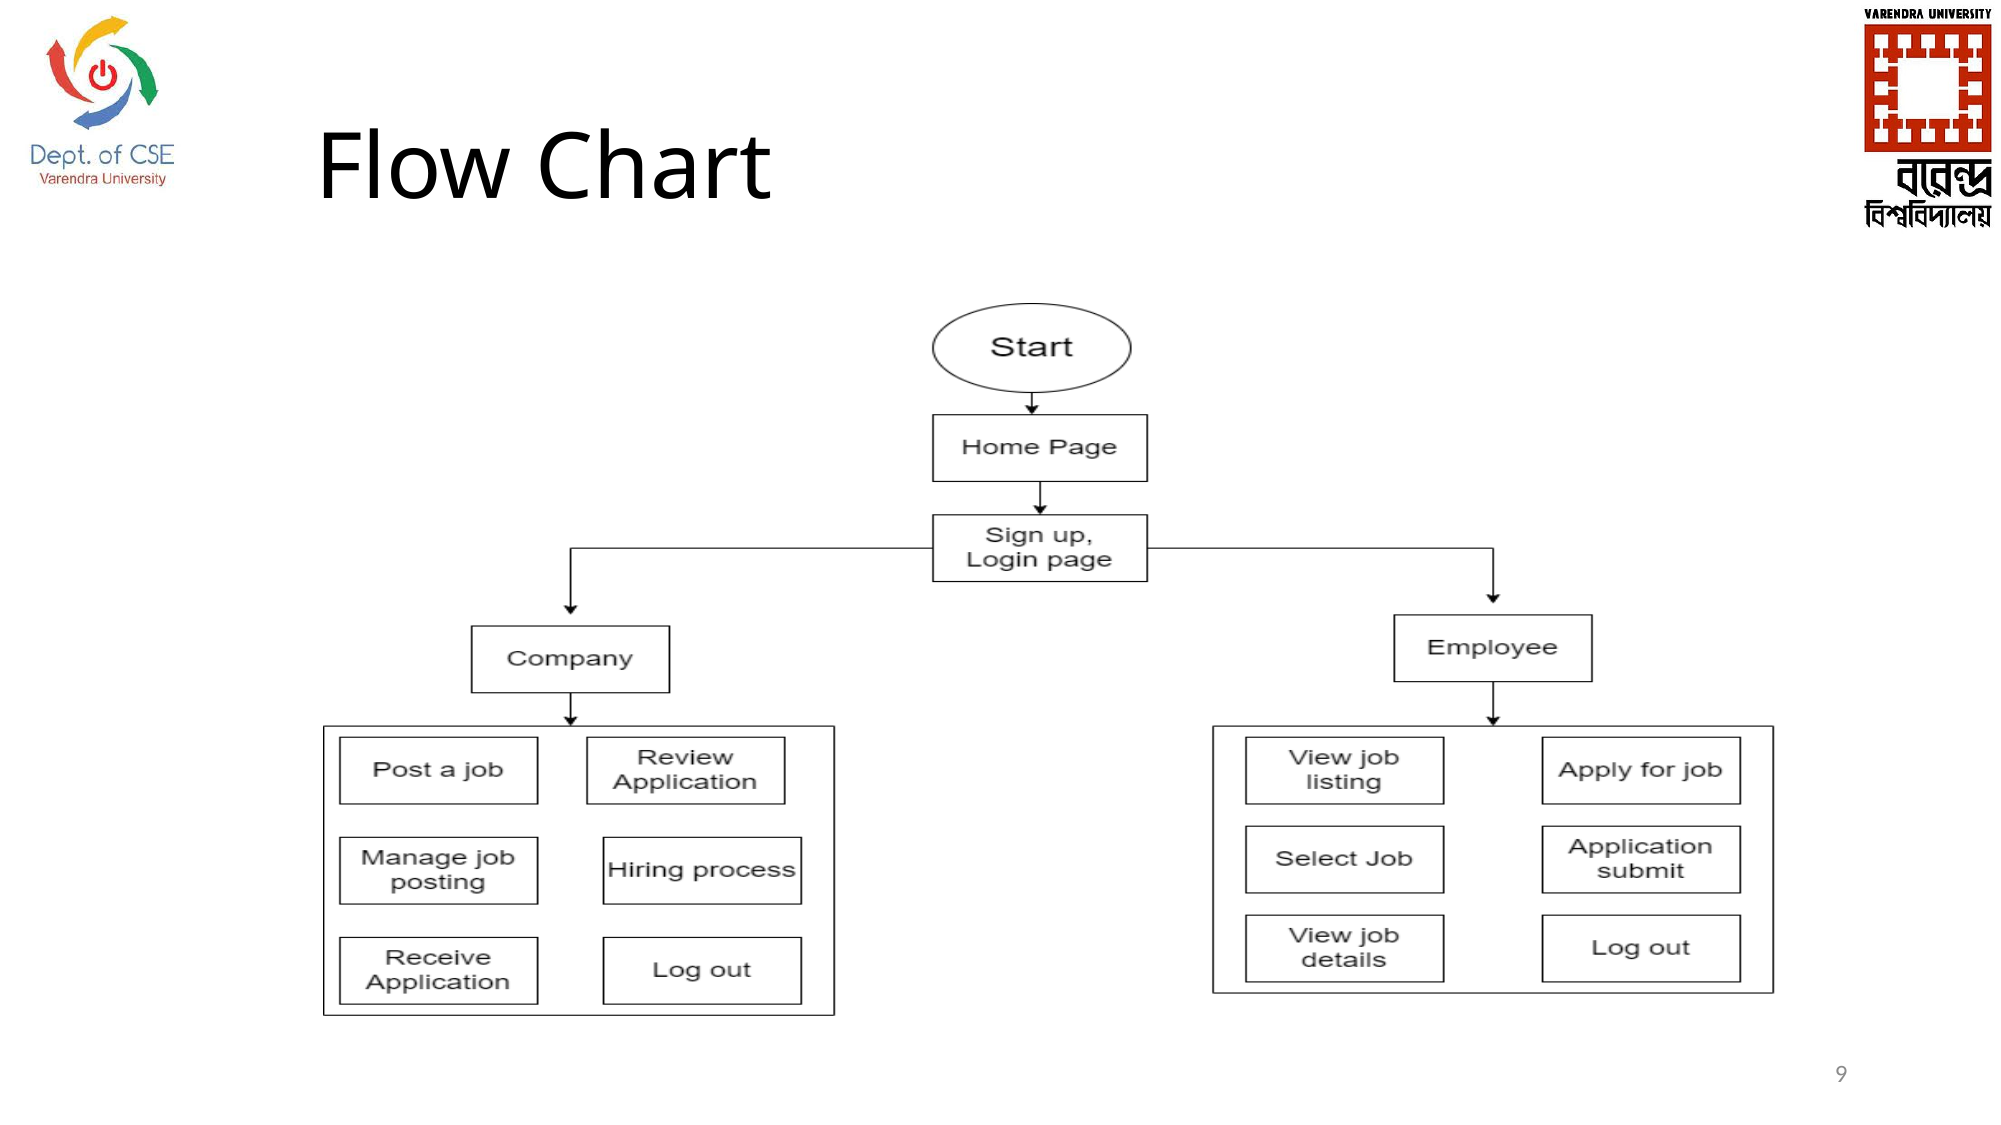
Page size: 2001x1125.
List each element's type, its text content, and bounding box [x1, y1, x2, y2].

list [323, 303, 1776, 1017]
picture [0, 0, 202, 203]
title Flow Chart [300, 59, 1863, 278]
slide_number 9 [1412, 1042, 1863, 1103]
picture [1854, 0, 2000, 238]
